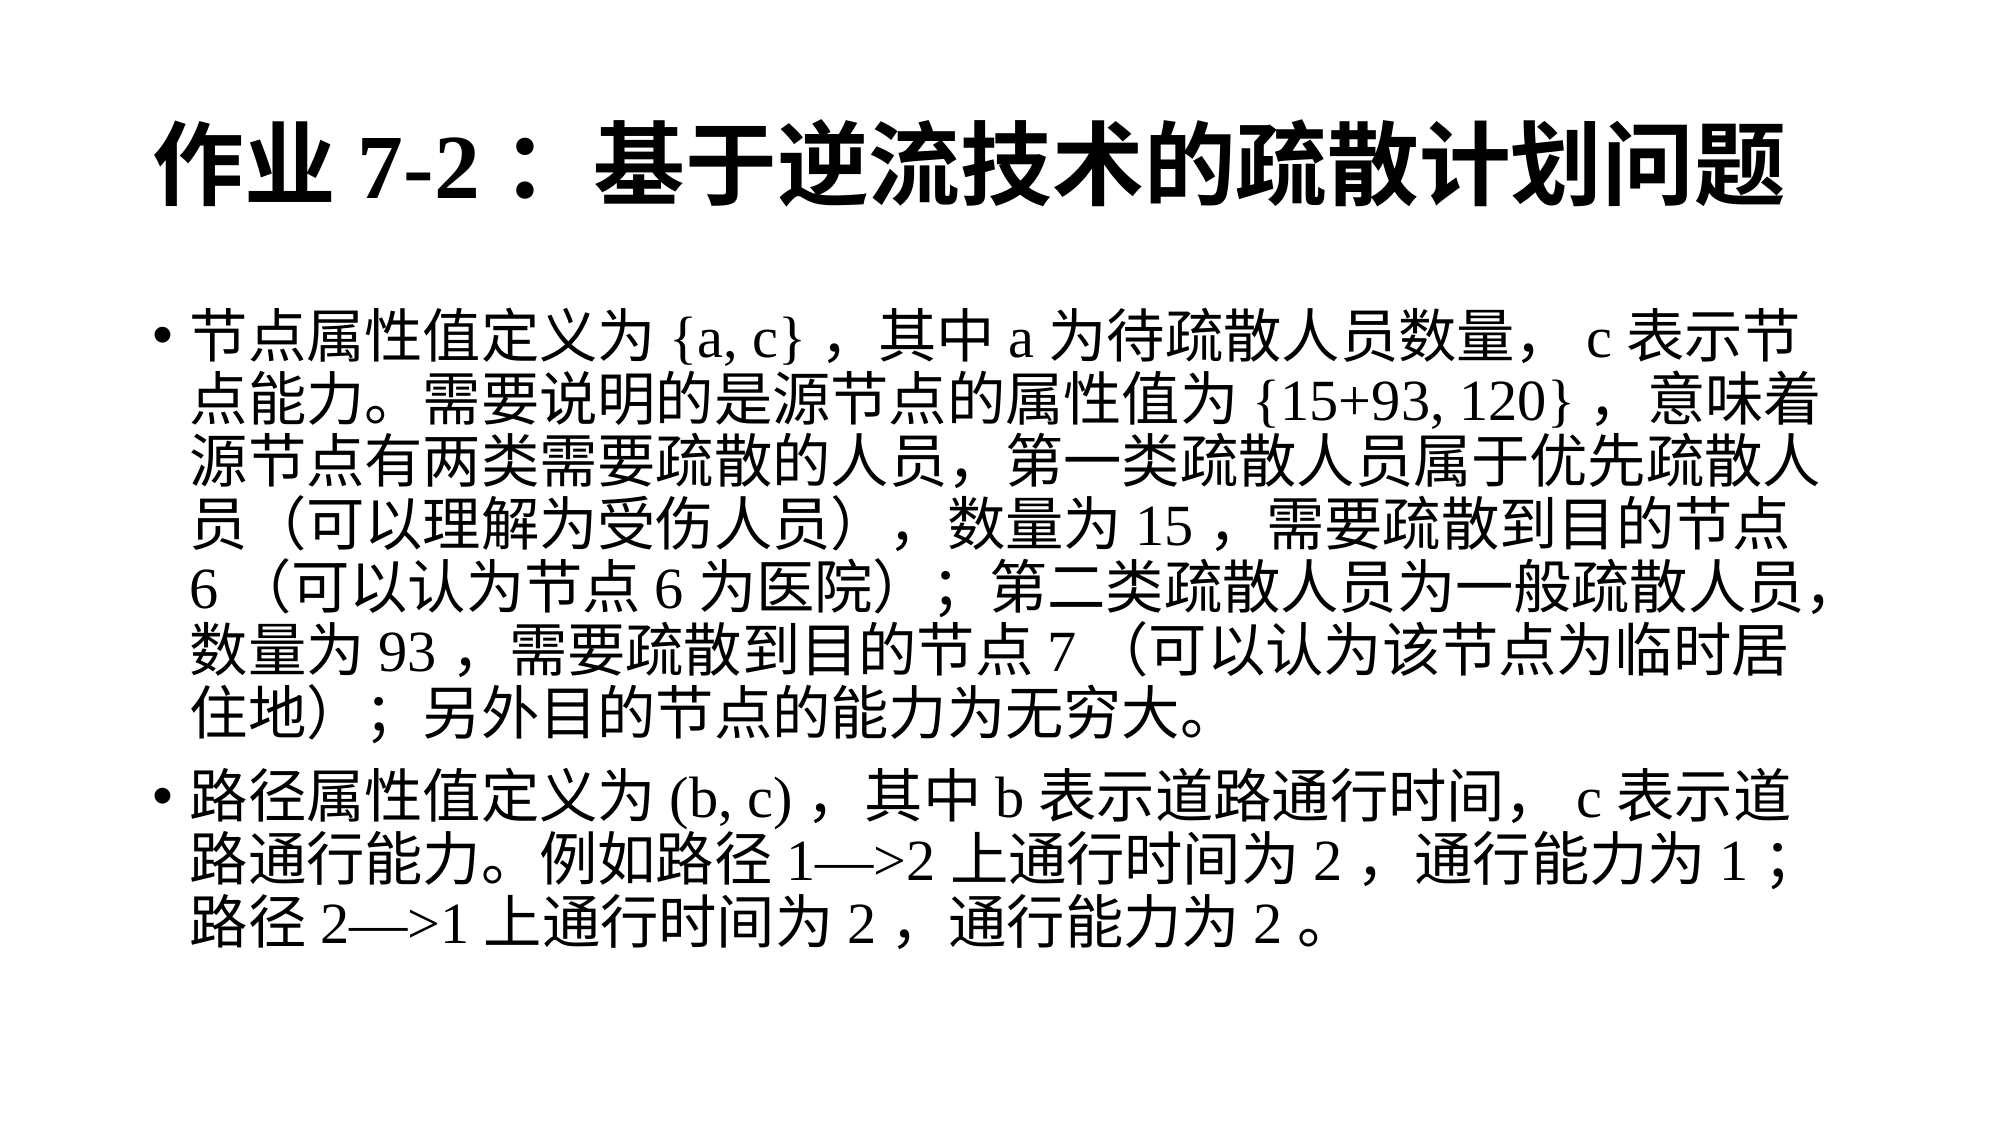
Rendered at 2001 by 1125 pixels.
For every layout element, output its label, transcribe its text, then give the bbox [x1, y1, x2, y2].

title 作业7-2：基于逆流技术的疏散计划问题 [137, 59, 1863, 278]
list 节点属性值定义为{a, c}，其中a为待疏散人员数量，c表示节点能力。需要说明的是源节点的属性值为{15+93, 120}，意味着源节点有两类需要疏散的人员，第一类疏散人员属于优先疏散人员（可以理解为受伤人员），数量为15，需要疏散到目的节点6（可以认为节点6为医院）；第二类疏散人员为一般疏散人员，数量为93，需要疏散到目的节点7（可以认为该节点为临时居住地）；另外目的节点的能力为无穷大。 路径属性值定义为(b, c)，其中b表示道路通行时间，c表示道路通行能力。例如路径1—>2上通行时间为2，通行能力为1；路径2—>1上通行时间为2，通行能力为2。 [137, 299, 1863, 1014]
